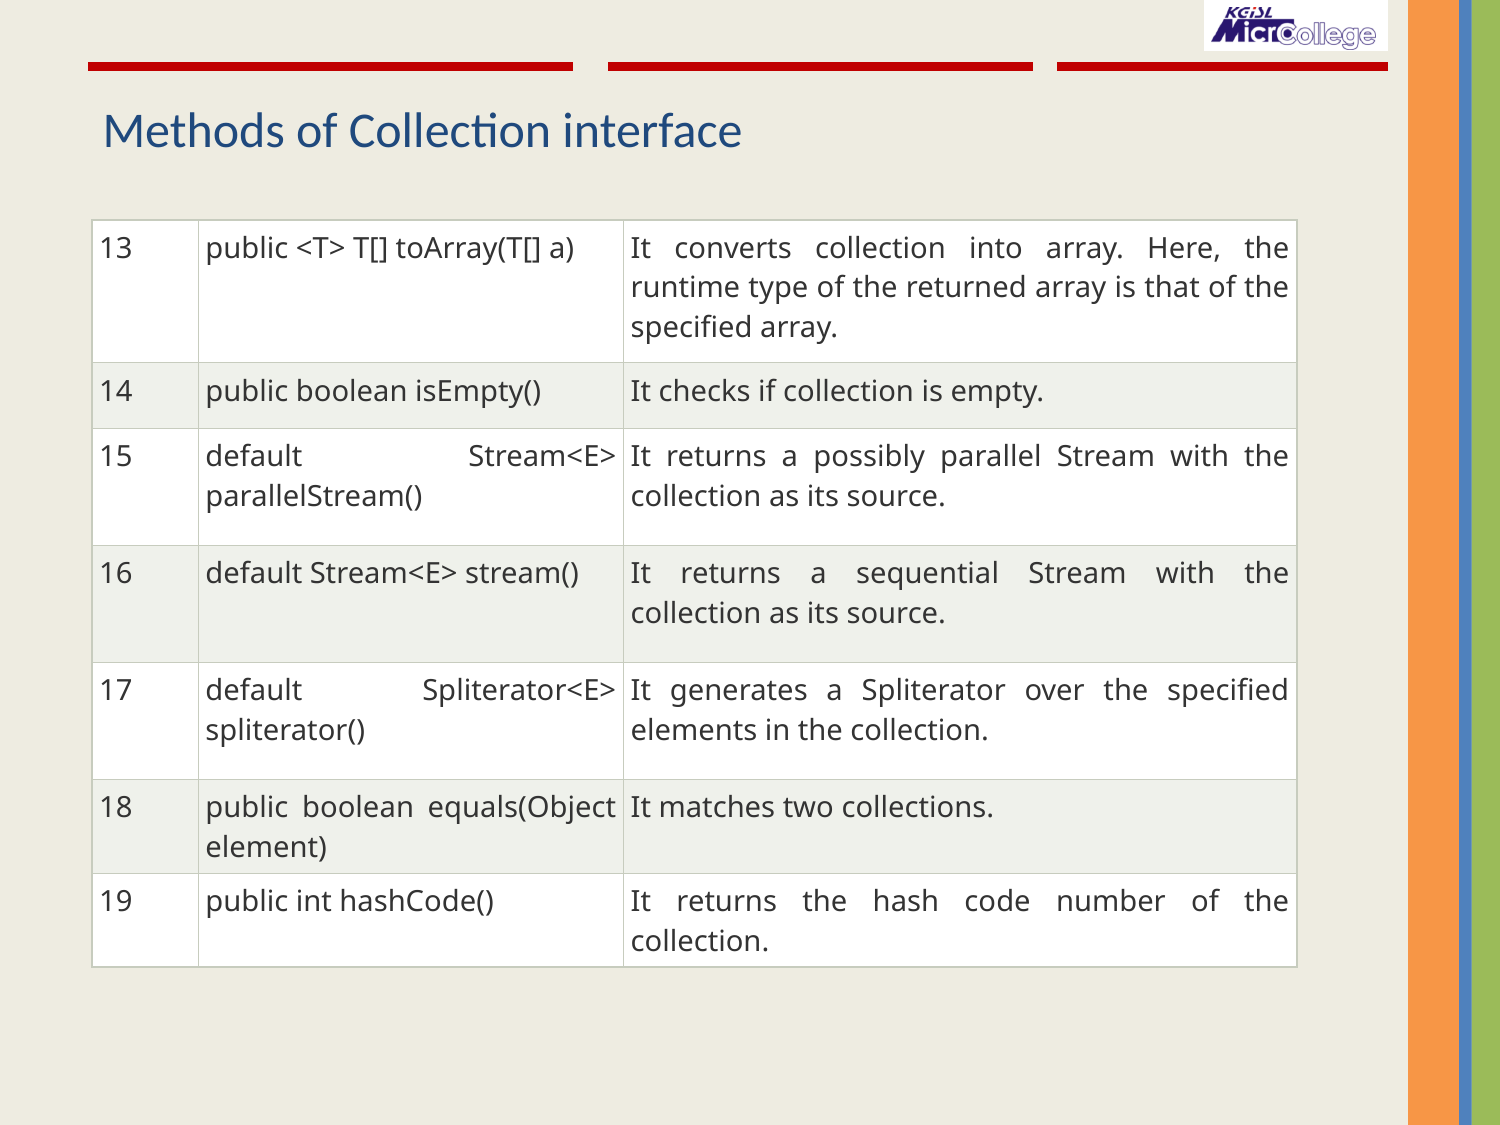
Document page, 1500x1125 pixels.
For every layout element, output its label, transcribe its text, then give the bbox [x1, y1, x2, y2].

table_cell 17 [93, 663, 198, 779]
table_cell 18 [93, 780, 198, 873]
table_cell public boolean isEmpty() [199, 363, 623, 428]
table_header public <T> T[] toArray(T[] a) [199, 221, 623, 362]
table_cell public boolean equals(Object element) [199, 780, 623, 873]
table_cell It checks if collection is empty. [624, 363, 1296, 428]
table_cell It returns a possibly parallel Stream with the collection as its source. [624, 429, 1296, 545]
picture [1204, 0, 1389, 51]
table_cell default Stream<E> stream() [199, 546, 623, 662]
table_cell default Stream<E> parallelStream() [199, 429, 623, 545]
table_cell default Spliterator<E> spliterator() [199, 663, 623, 779]
table_cell It generates a Spliterator over the specified elements in the collection. [624, 663, 1296, 779]
table_cell 19 [93, 874, 198, 966]
table_cell public int hashCode() [199, 874, 623, 966]
table_header 13 [93, 221, 198, 362]
table_cell It matches two collections. [624, 780, 1296, 873]
table_cell 14 [93, 363, 198, 428]
table_cell It returns a sequential Stream with the collection as its source. [624, 546, 1296, 662]
table_cell 15 [93, 429, 198, 545]
table_cell 16 [93, 546, 198, 662]
list Methods of Collection interface [87, 90, 1313, 1100]
table_cell It returns the hash code number of the collection. [624, 874, 1296, 966]
table_header It converts collection into array. Here, the runtime type of the returned array is that of the specified array. [624, 221, 1296, 362]
